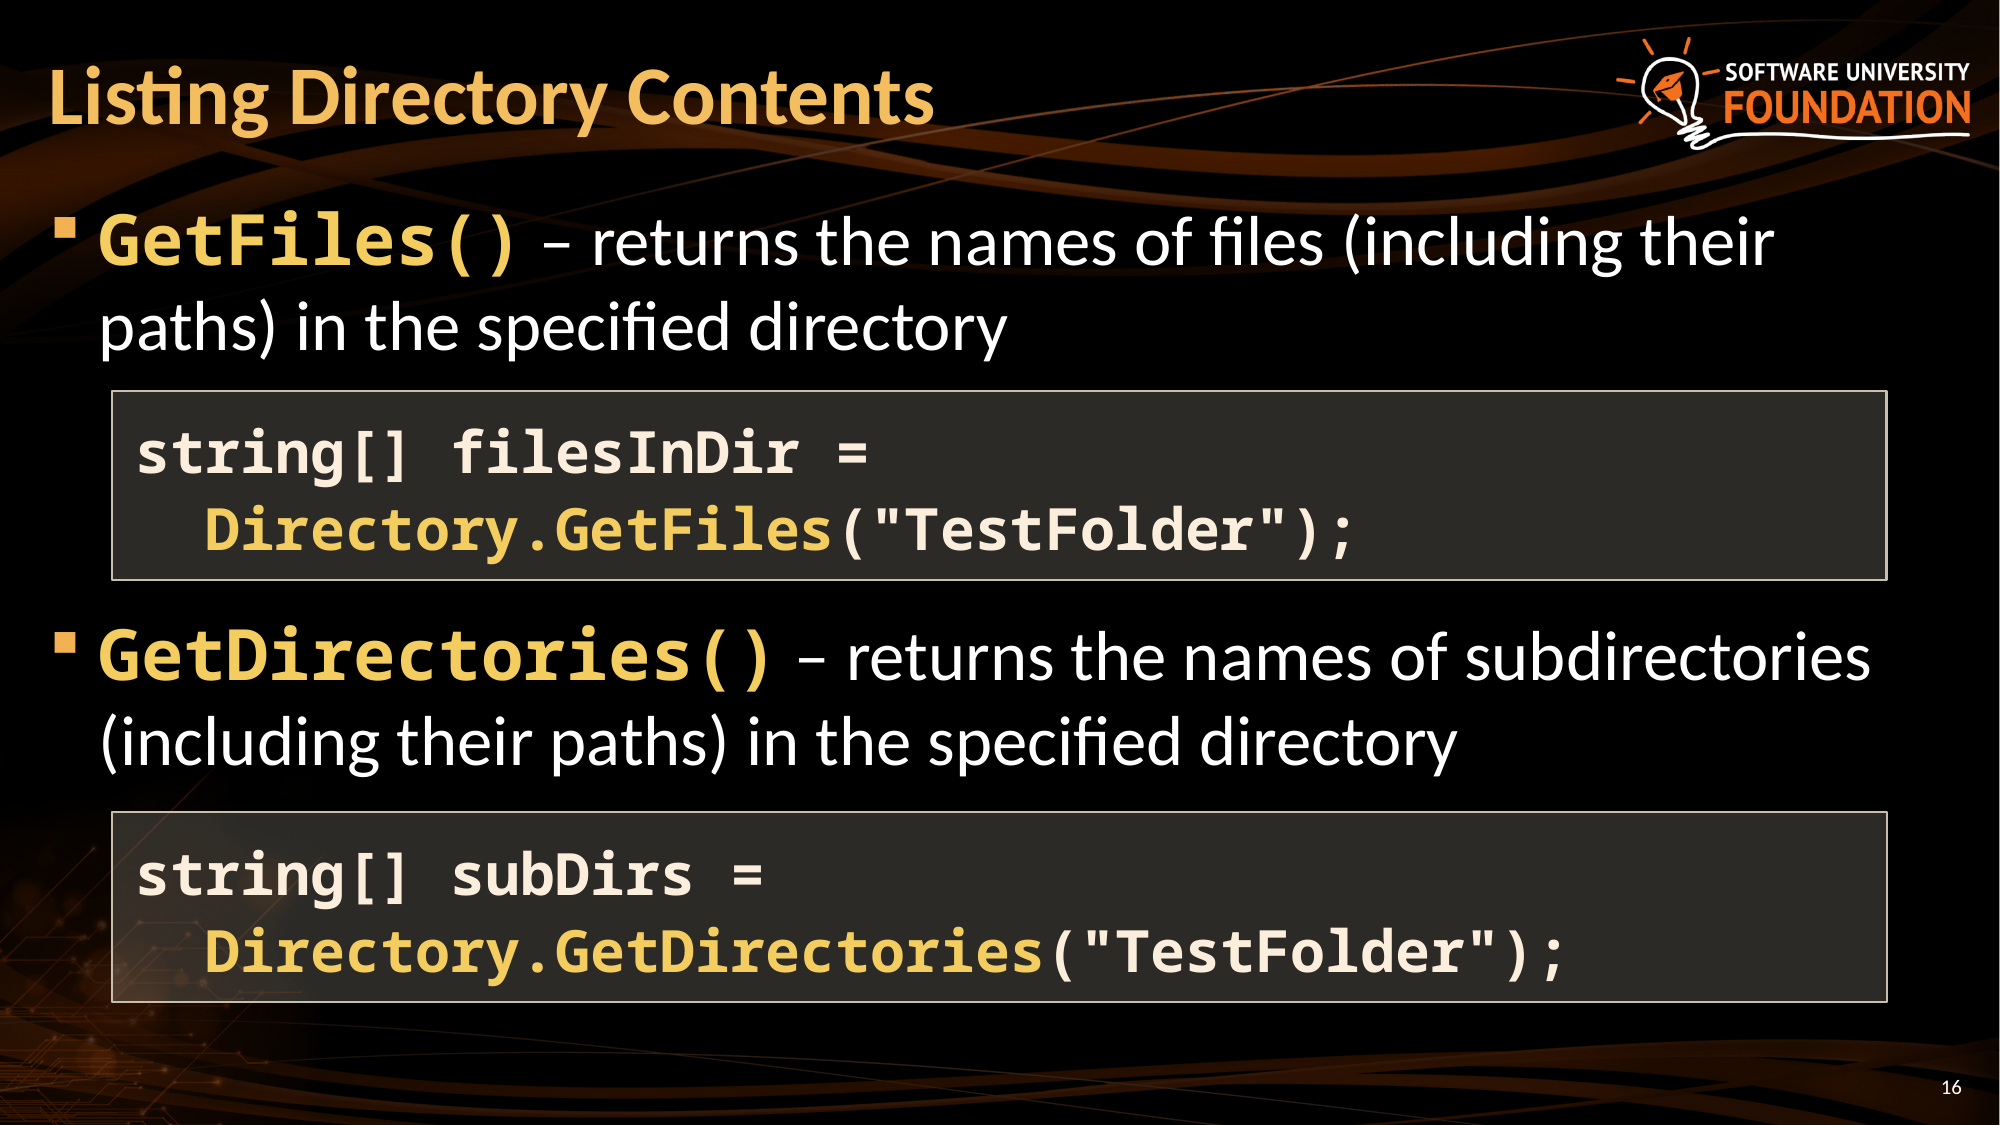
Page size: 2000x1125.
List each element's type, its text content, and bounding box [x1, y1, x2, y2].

text_box string[] subDirs = Directory.GetDirectories("TestFolder"); [112, 812, 1888, 1002]
title Listing Directory Contents [30, 6, 1602, 189]
text_box string[] filesInDir = Directory.GetFiles("TestFolder"); [111, 390, 1887, 581]
list GetFiles() – returns the names of files (including their paths) in the specified directory GetDirectories() – returns the names of subdirectories (including their paths) in the specified directory [31, 188, 1968, 1103]
picture [0, 0, 2000, 1125]
